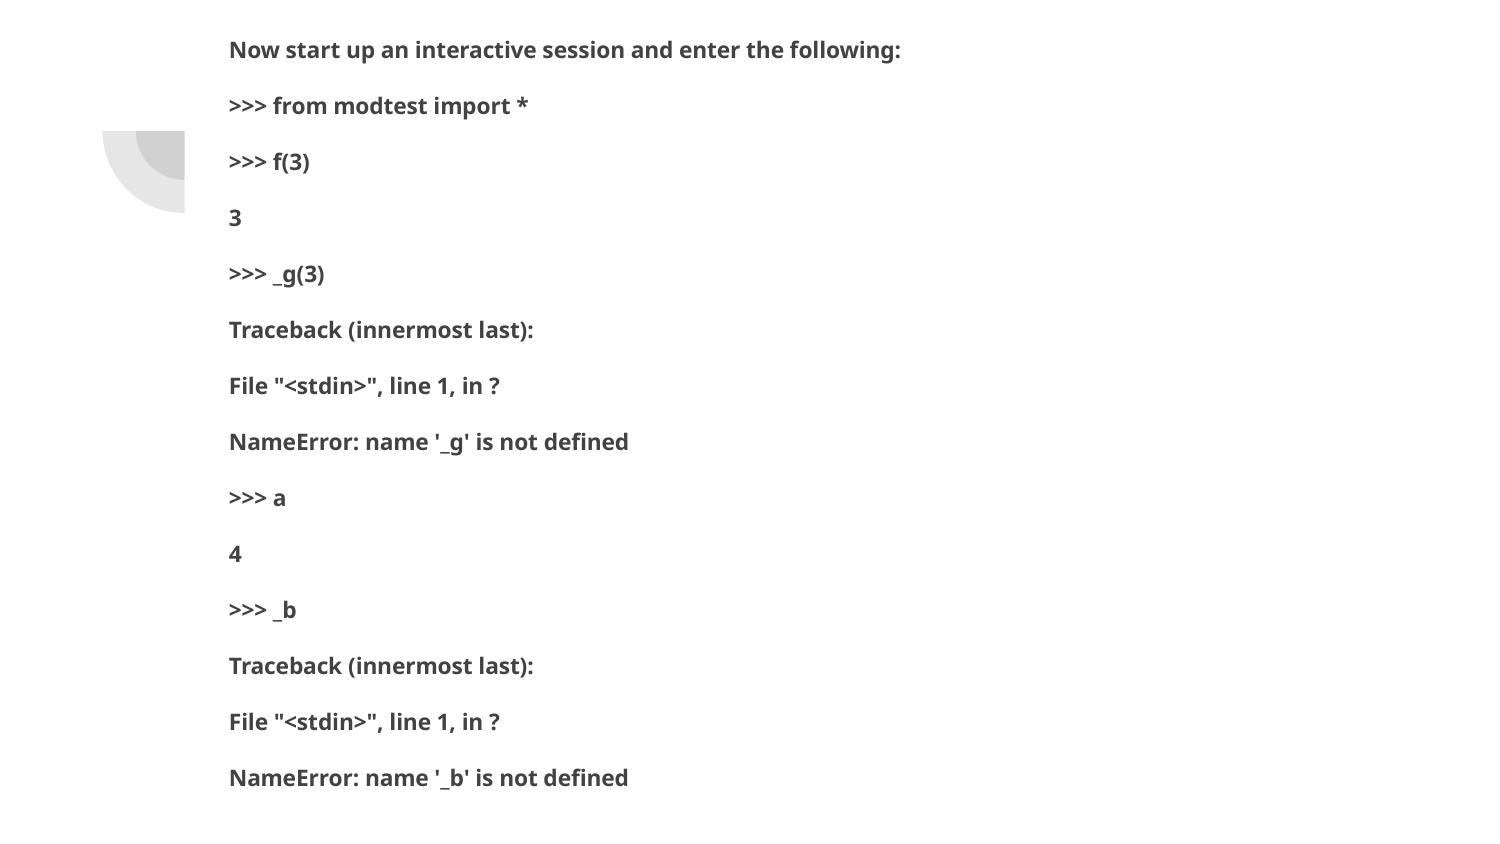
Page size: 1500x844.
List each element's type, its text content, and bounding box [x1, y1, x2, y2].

list Now start up an interactive session and enter the following: >>> from modtest import * >>> f(3) 3 >>> _g(3) Traceback (innermost last): File "<stdin>", line 1, in ? NameError: name '_g' is not defined >>> a 4 >>> _b Traceback (innermost last): File "<stdin>", line 1, in ? NameError: name '_b' is not defined [213, 14, 1368, 819]
